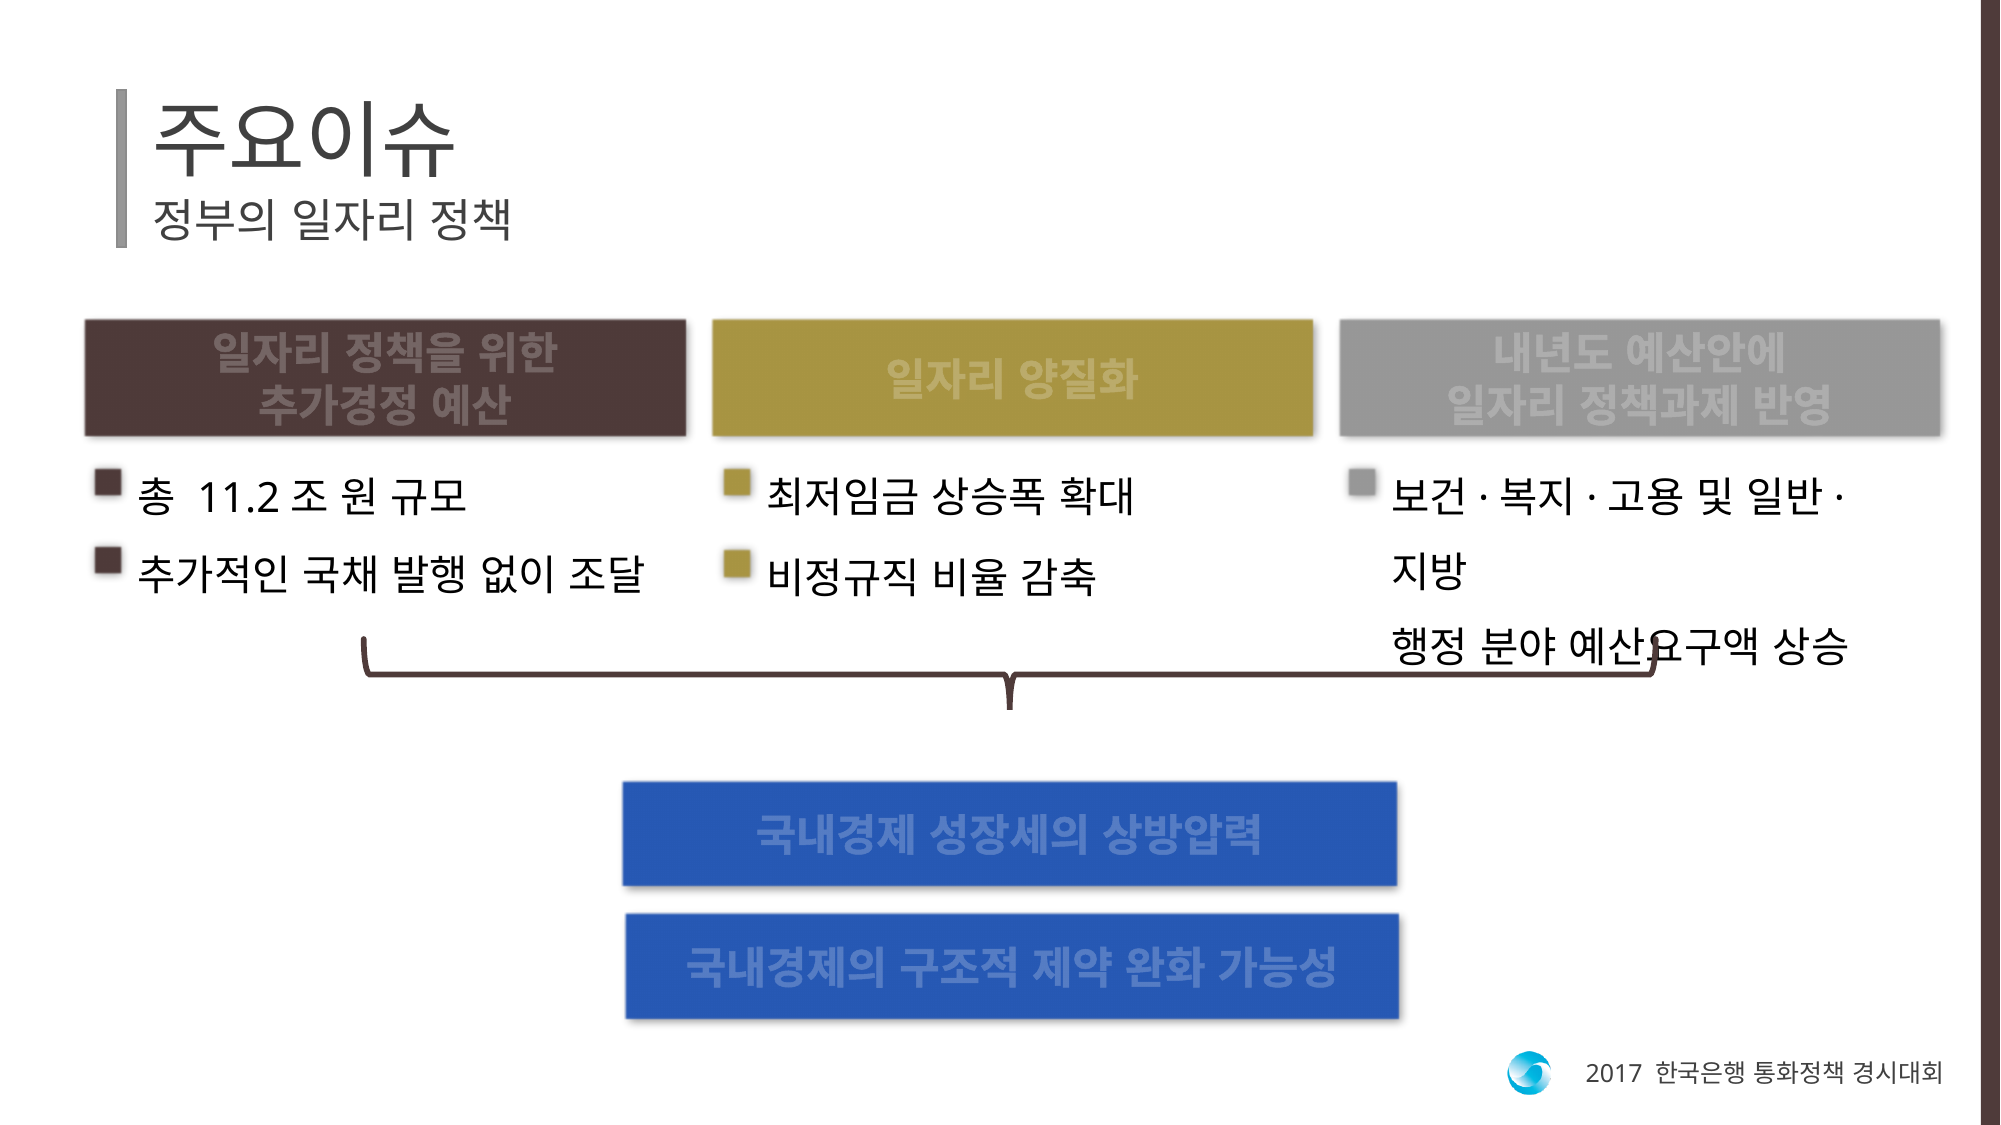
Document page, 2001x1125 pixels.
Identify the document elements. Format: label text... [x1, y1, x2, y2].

text_box 일자리 양질화 [714, 322, 1312, 435]
text_box 국내경제 성장세의 상방압력 [623, 782, 1397, 886]
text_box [722, 519, 1322, 602]
text_box 정부의 일자리 정책 [137, 190, 1745, 281]
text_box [93, 438, 693, 516]
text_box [93, 516, 722, 608]
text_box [722, 438, 1322, 519]
text_box 2017 한국은행 통화정책 경시대회 [1285, 1042, 1961, 1103]
text_box 국내경제의 구조적 제약 완화 가능성 [626, 914, 1400, 1019]
text_box 내년도 예산안에 일자리 정책과제 반영 [1342, 322, 1939, 435]
text_box 일자리 정책을 위한 추가경정 예산 [87, 322, 685, 435]
text_box 주요이슈 [137, 34, 868, 190]
text_box [363, 638, 1657, 710]
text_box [1347, 438, 1941, 605]
